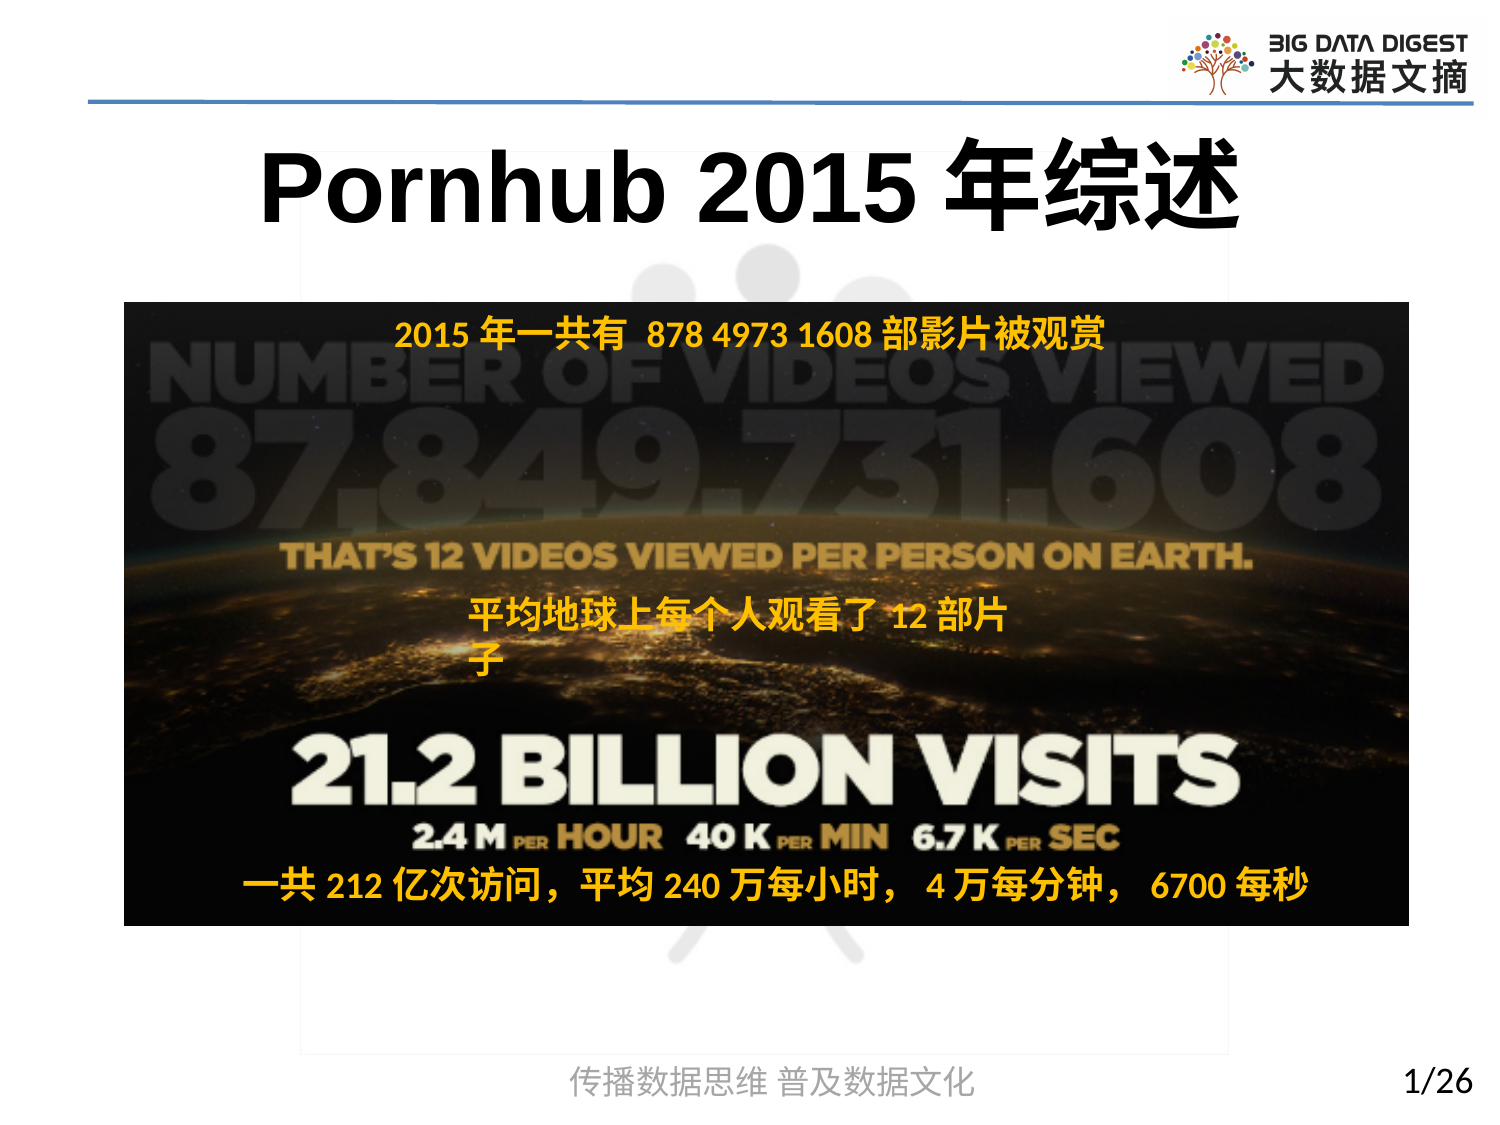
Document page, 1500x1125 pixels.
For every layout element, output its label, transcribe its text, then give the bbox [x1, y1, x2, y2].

text_box Pornhub 2015年综述 [242, 115, 1258, 251]
text_box 1/26 [1394, 1048, 1493, 1109]
picture [1170, 17, 1489, 118]
picture [124, 302, 1409, 926]
